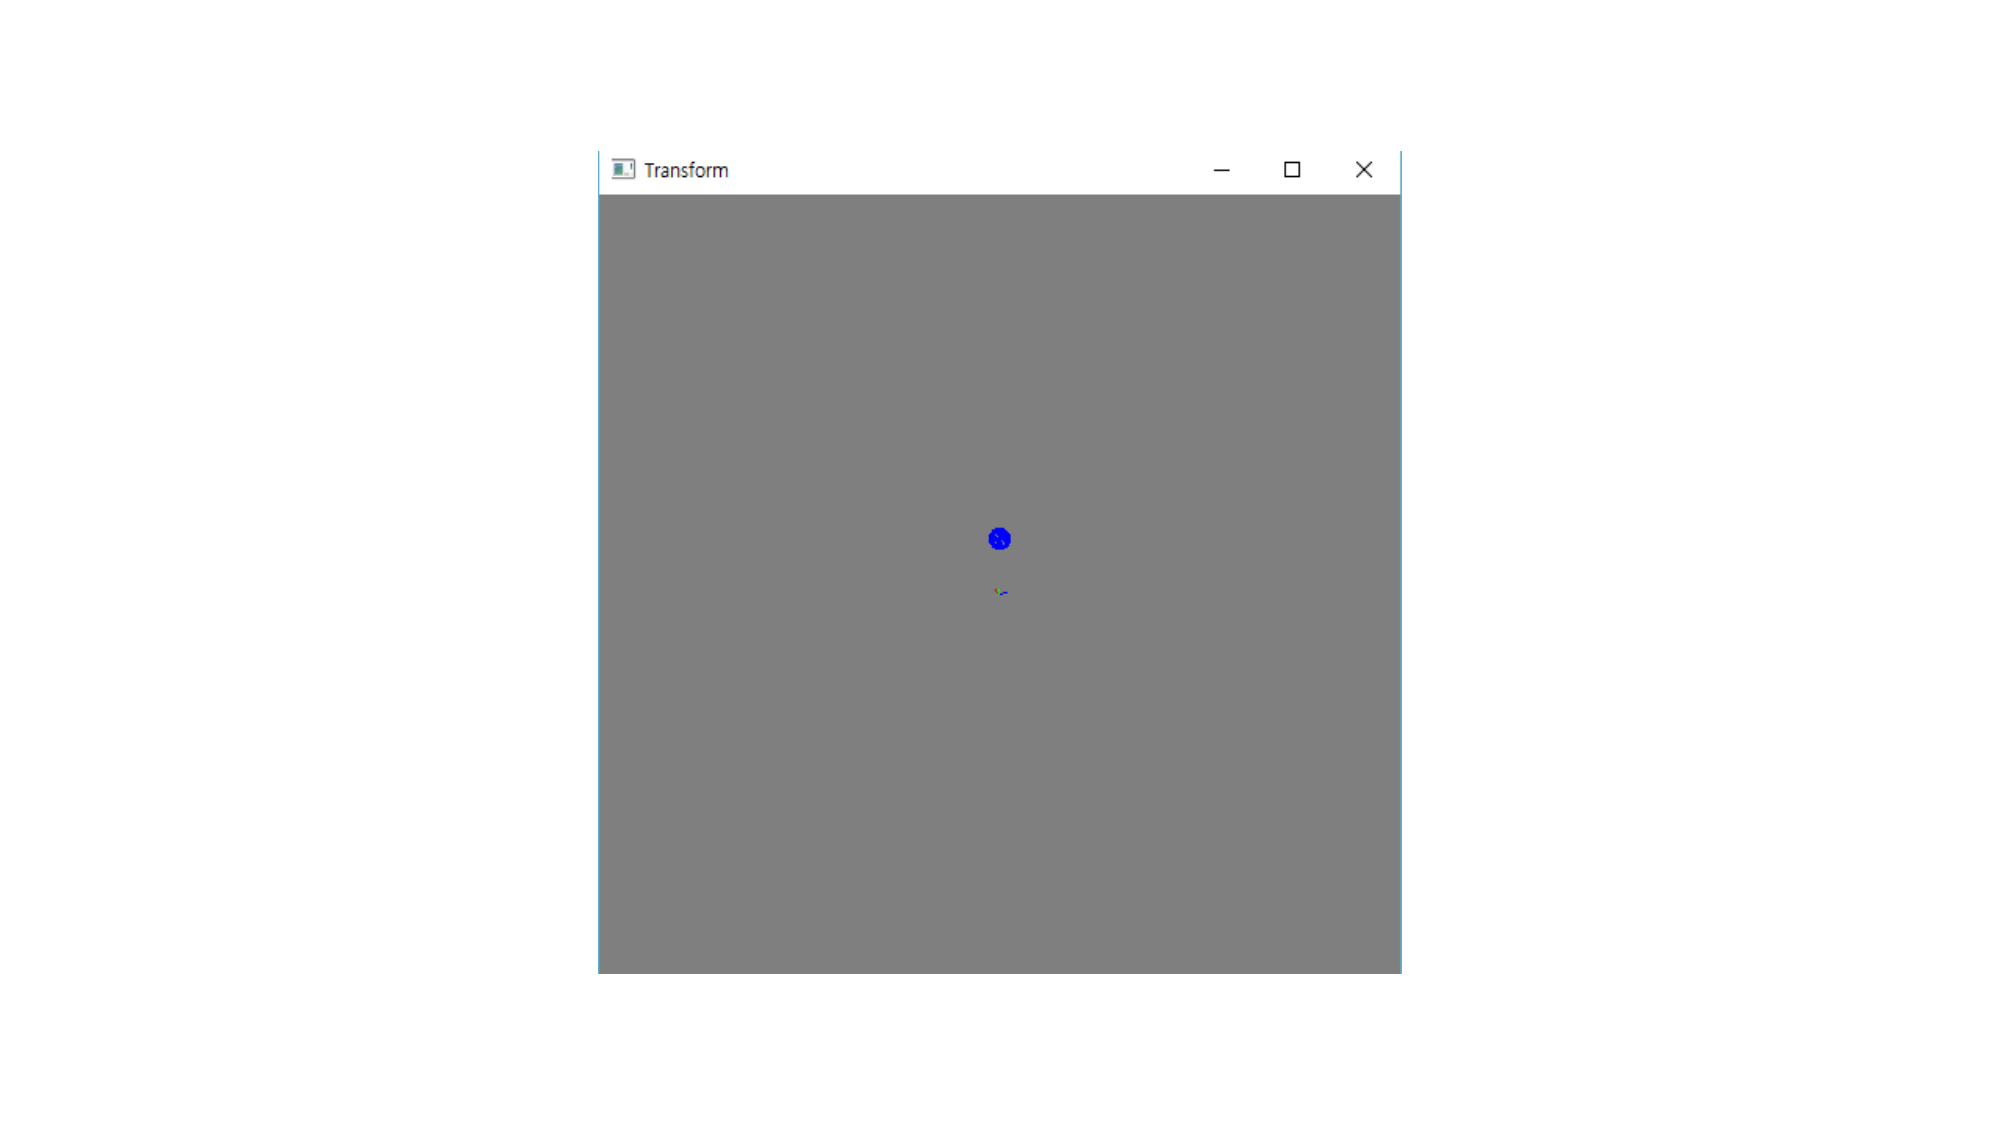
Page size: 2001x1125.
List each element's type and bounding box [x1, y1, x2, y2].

picture [598, 151, 1402, 974]
